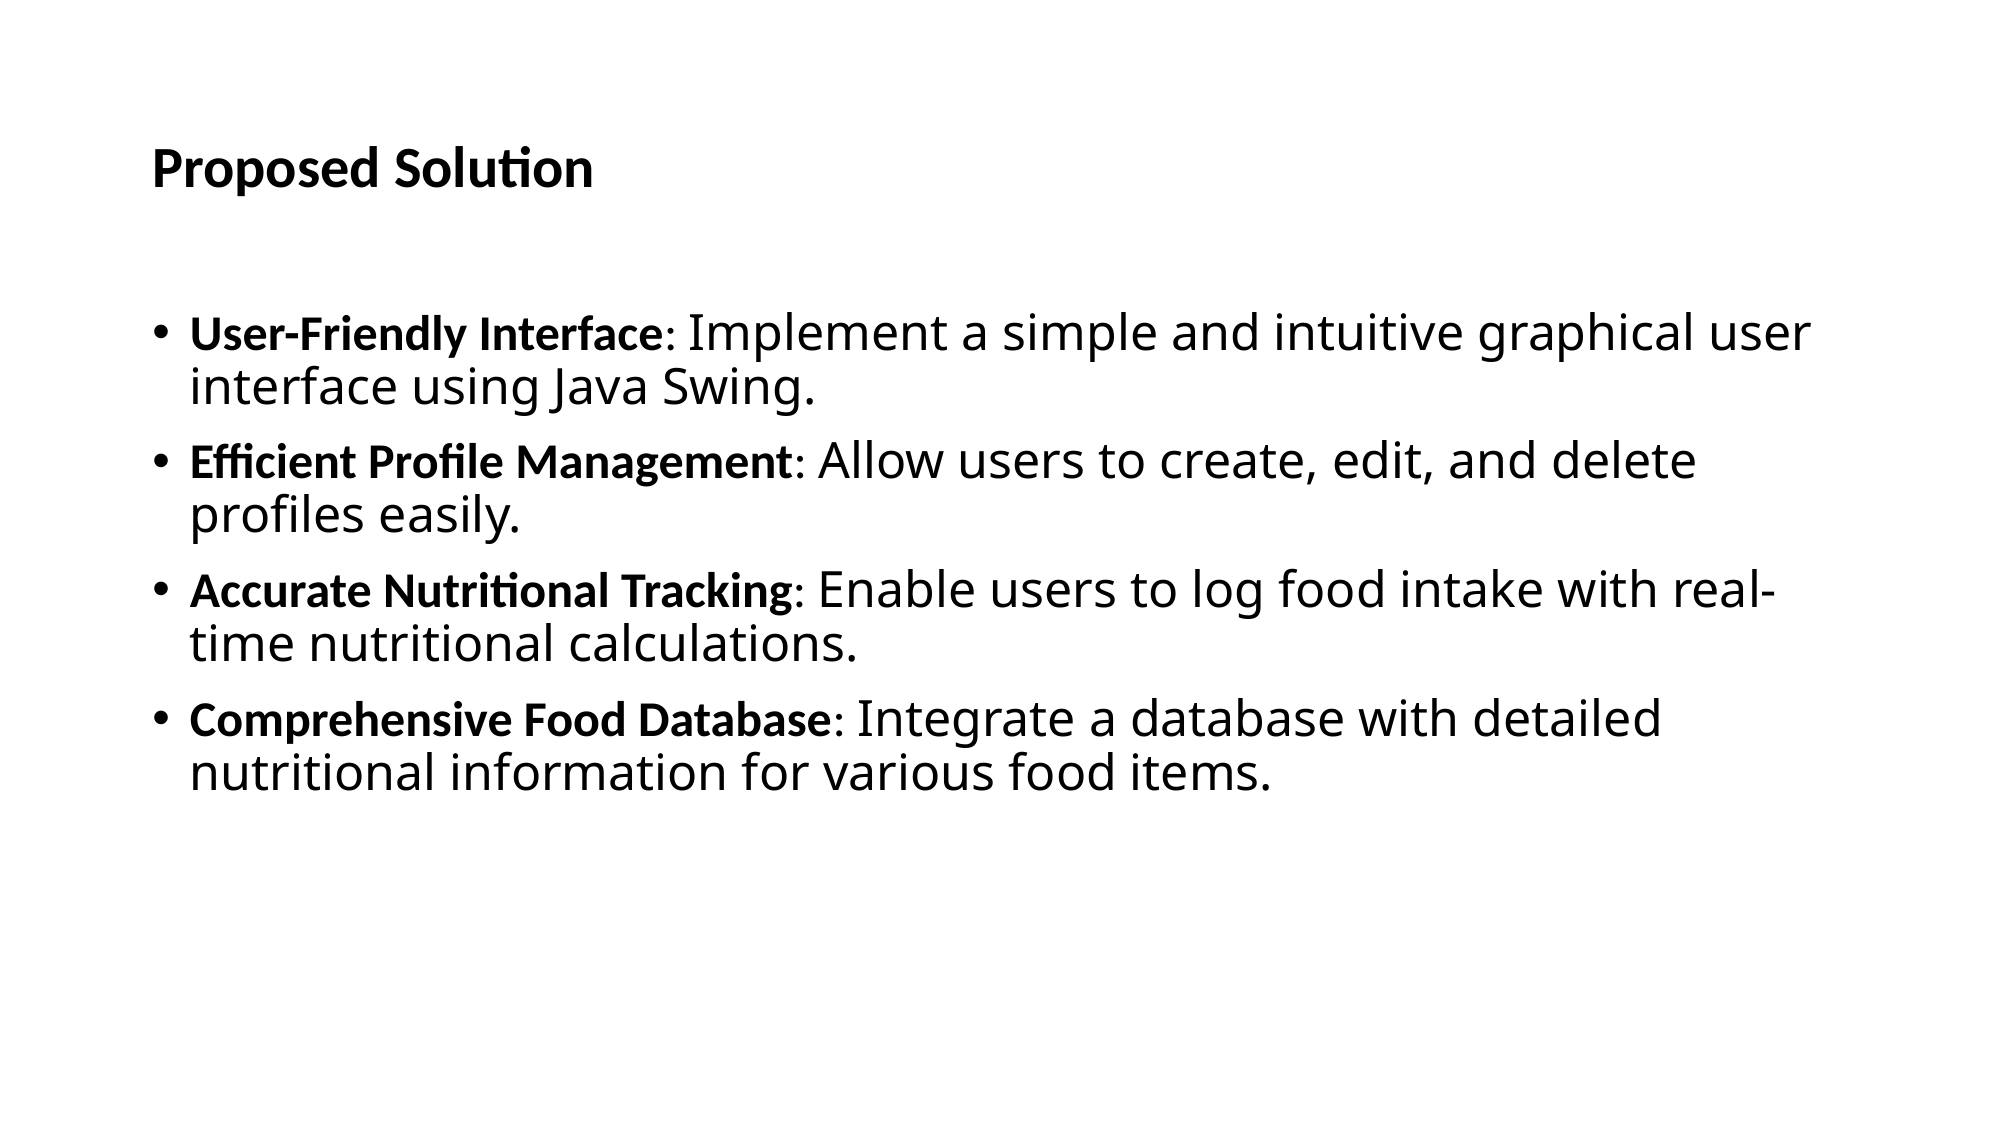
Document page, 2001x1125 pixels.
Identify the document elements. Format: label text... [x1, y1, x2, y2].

list User-Friendly Interface: Implement a simple and intuitive graphical user interface using Java Swing. Efficient Profile Management: Allow users to create, edit, and delete profiles easily. Accurate Nutritional Tracking: Enable users to log food intake with real-time nutritional calculations. Comprehensive Food Database: Integrate a database with detailed nutritional information for various food items. [137, 299, 1863, 1014]
title Proposed Solution [137, 59, 1863, 278]
